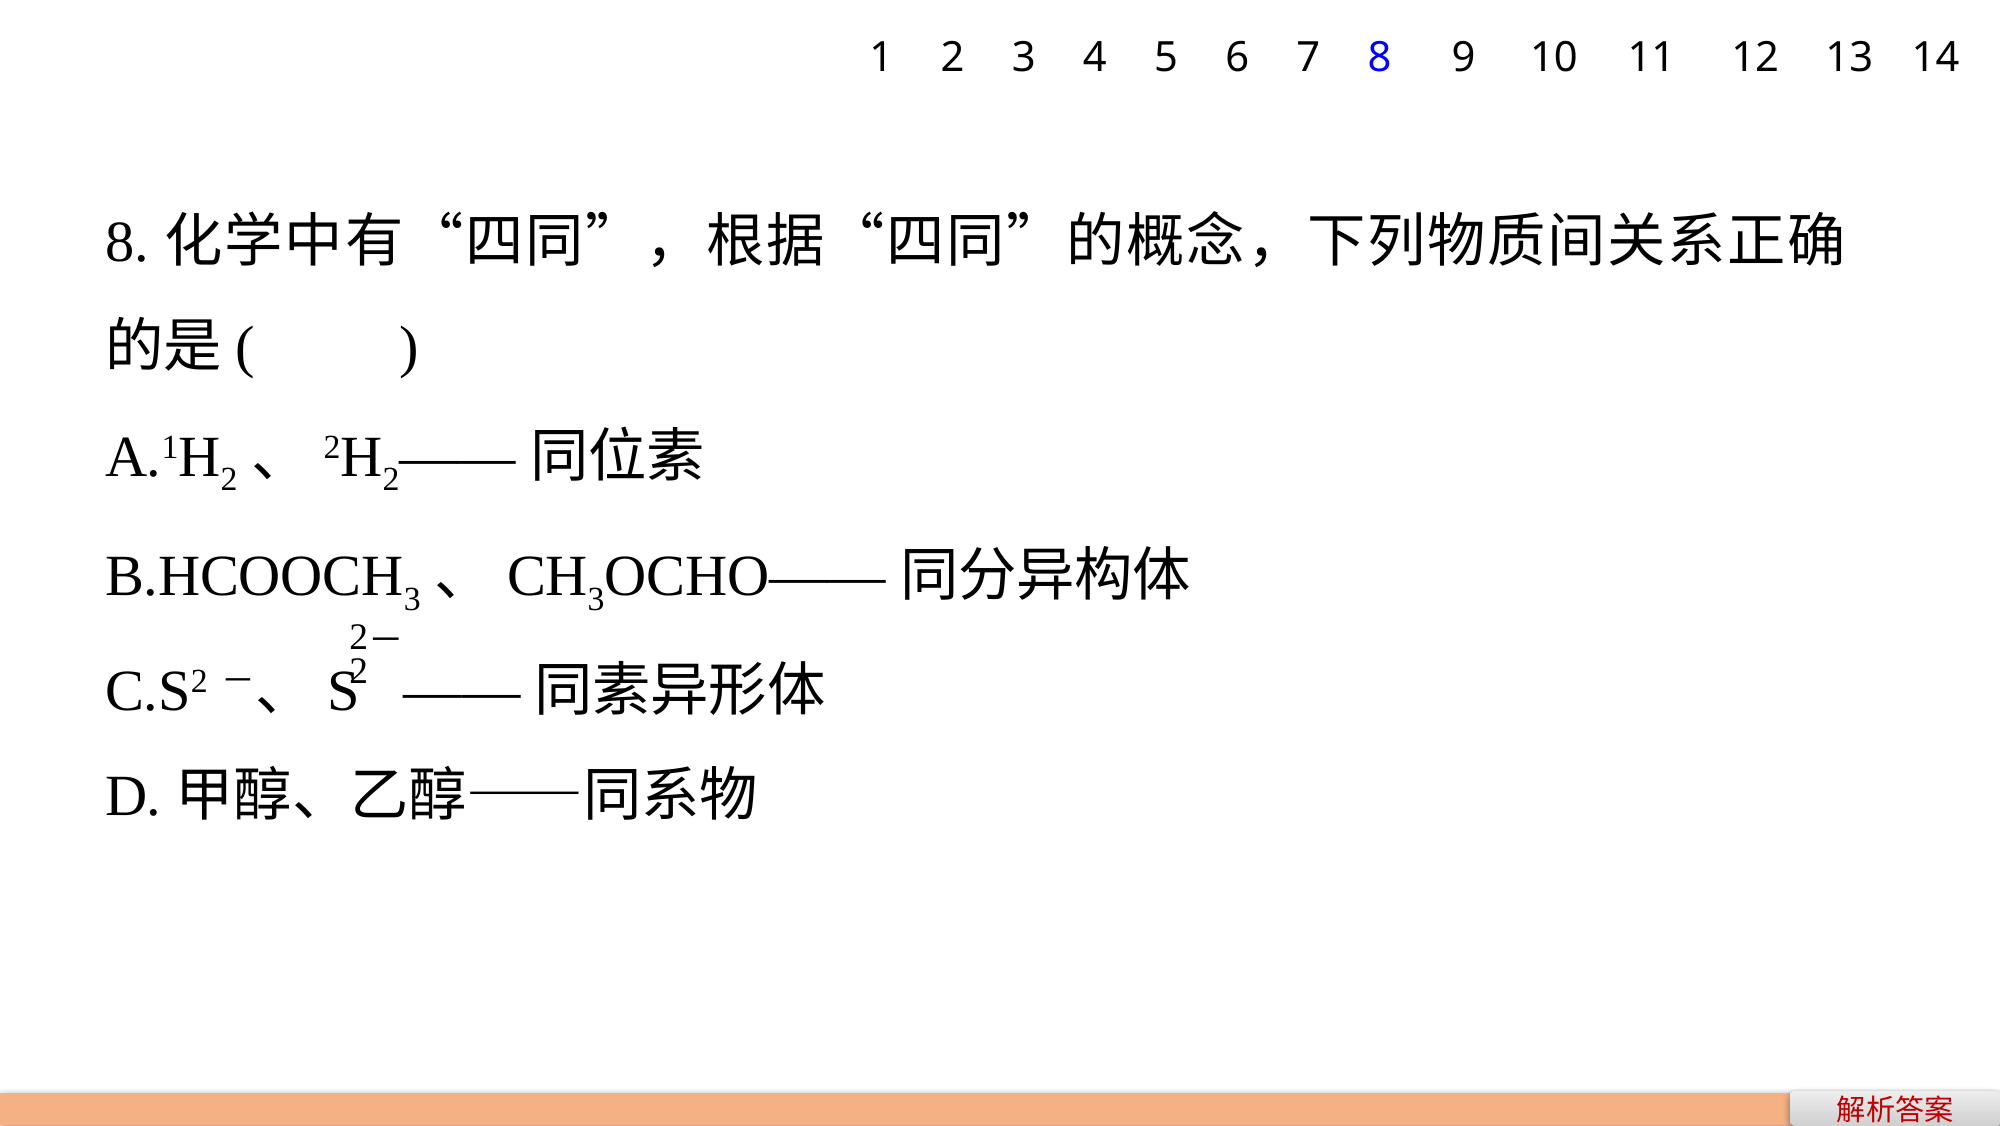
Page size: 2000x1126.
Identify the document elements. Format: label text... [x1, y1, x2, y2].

text_box 2 [925, 7, 985, 102]
text_box [0, 1092, 1787, 1126]
text_box 13 [1811, 7, 1894, 102]
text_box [348, 606, 434, 743]
text_box 解析答案 [1788, 1089, 2000, 1126]
text_box 8.化学中有“四同”，根据“四同”的概念，下列物质间关系正确的是( ) A.1H2、2H2——同位素 B.HCOOCH3、CH3OCHO——同分异构体 C.S2－、S ——同素异形体 D.甲醇、乙醇——同系物 [90, 160, 1861, 835]
text_box 9 [1423, 7, 1496, 102]
text_box 1 [854, 7, 914, 102]
text_box 12 [1707, 7, 1800, 102]
text_box 14 [1897, 7, 1980, 103]
text_box 3 [996, 7, 1056, 102]
text_box 6 [1210, 7, 1270, 102]
text_box 4 [1067, 7, 1127, 102]
text_box 5 [1139, 7, 1199, 102]
text_box 7 [1281, 7, 1341, 102]
text_box 8 [1352, 7, 1412, 102]
text_box 10 [1507, 7, 1599, 102]
text_box 11 [1610, 7, 1696, 102]
